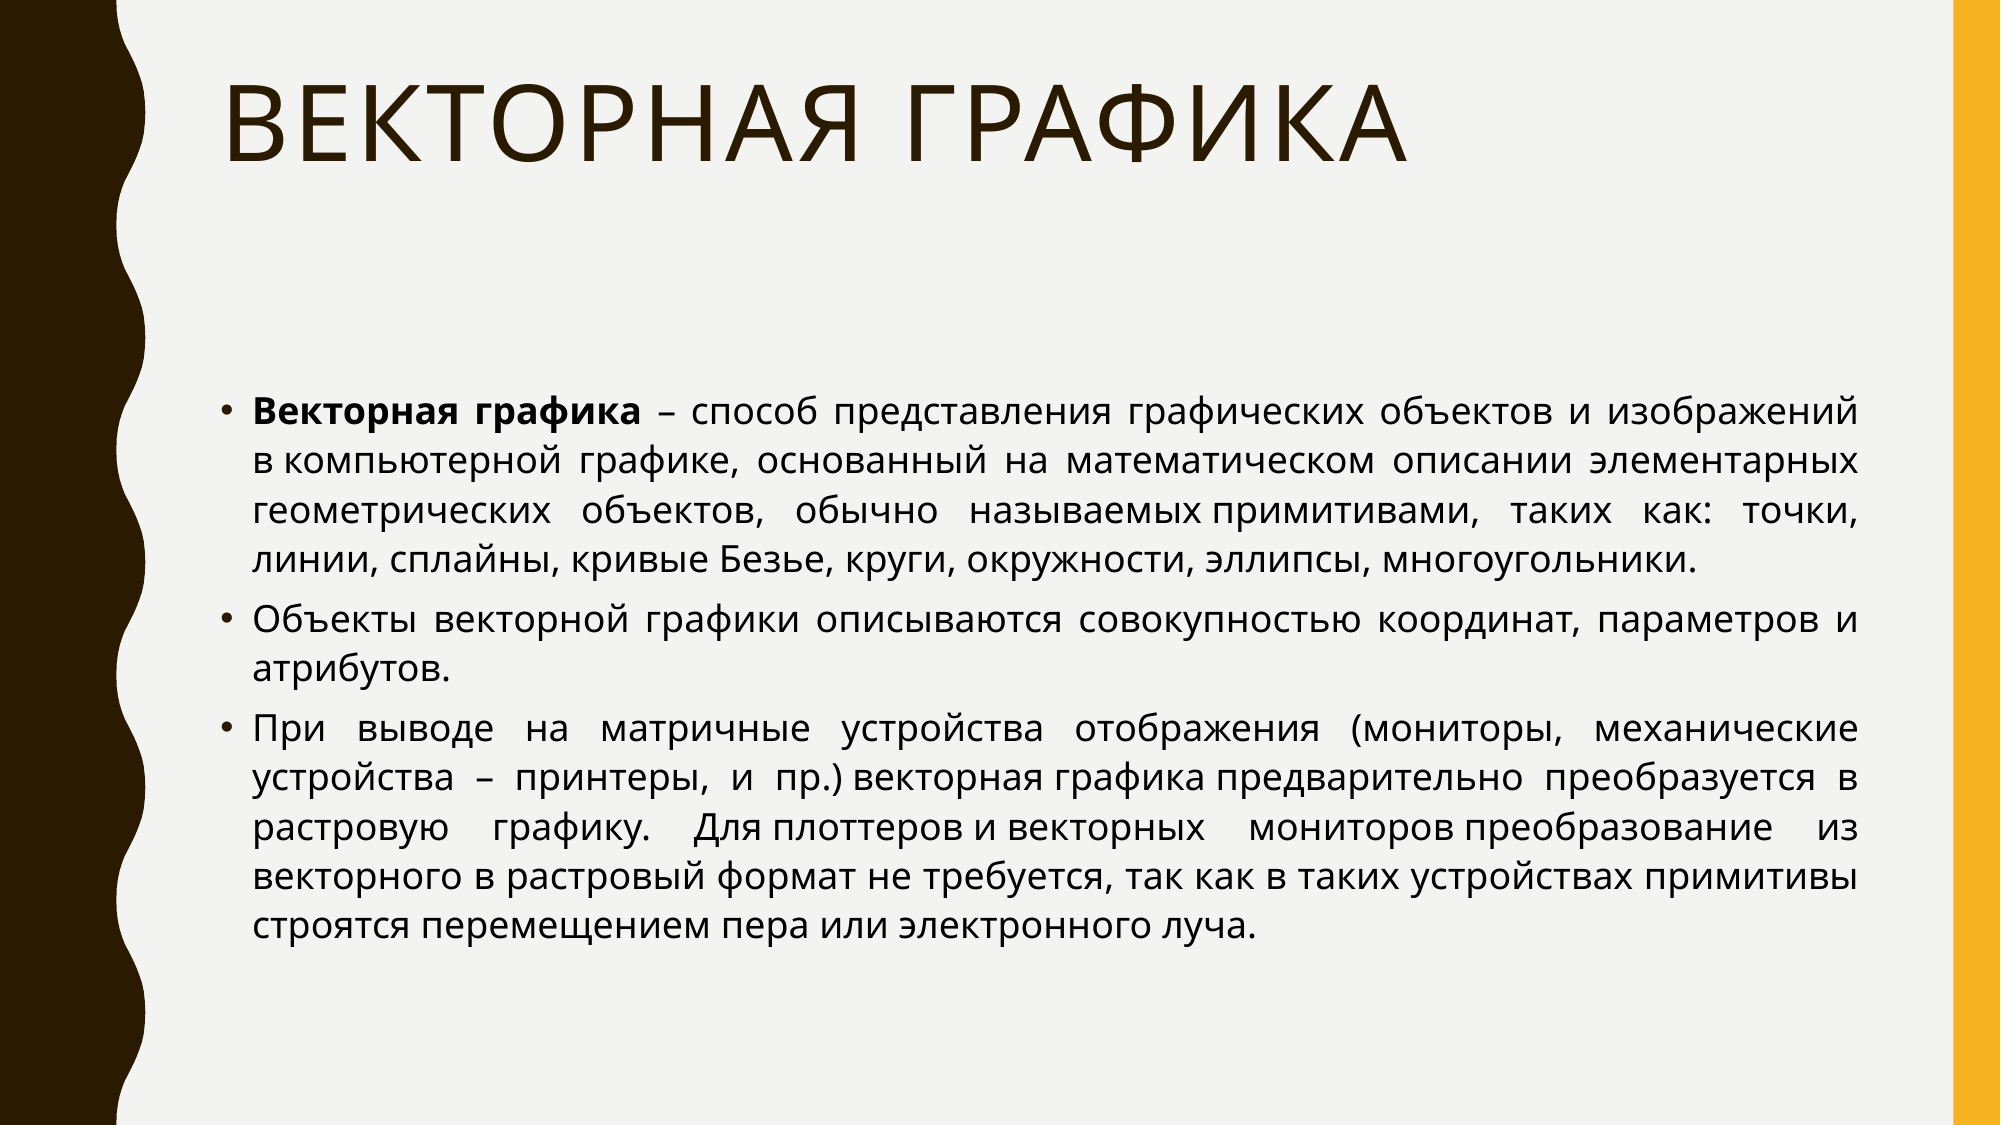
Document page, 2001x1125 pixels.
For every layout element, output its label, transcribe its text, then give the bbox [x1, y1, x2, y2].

title Векторная графика [205, 62, 1875, 308]
list Векторная графика – способ представления графических объектов и изображений в компьютерной графике, основанный на математическом описании элементарных геометрических объектов, обычно называемых примитивами, таких как: точки, линии, сплайны, кривые Безье, круги, окружности, эллипсы, многоугольники. Объекты векторной графики описываются совокупностью координат, параметров и атрибутов. При выводе на матричные устройства отображения (мониторы, механические устройства – принтеры, и пр.) векторная графика предварительно преобразуется в растровую графику. Для плоттеров и векторных мониторов преобразование из векторного в растровый формат не требуется, так как в таких устройствах примитивы строятся перемещением пера или электронного луча. [205, 375, 1875, 965]
